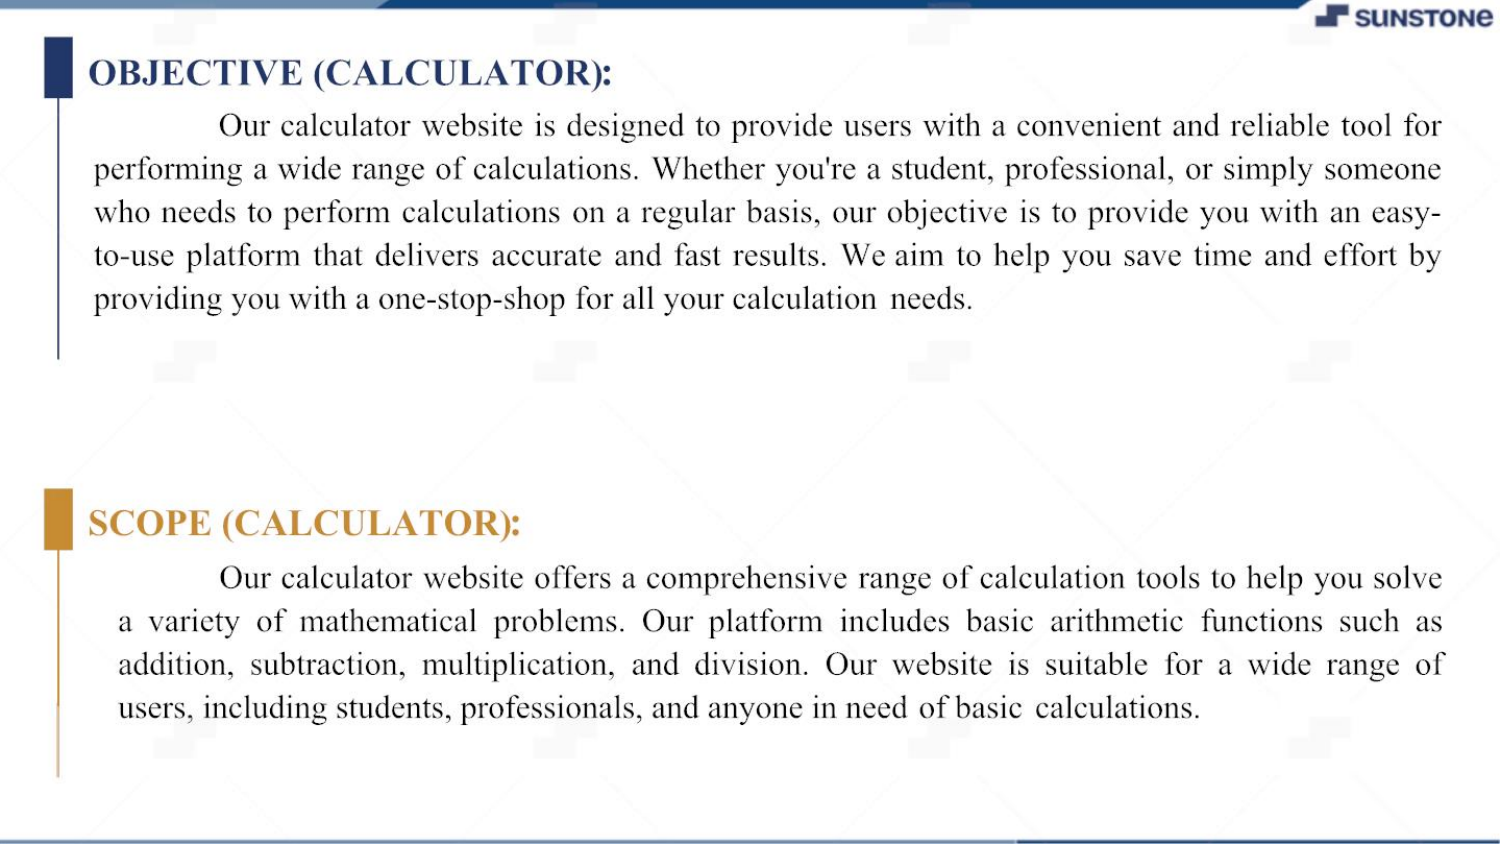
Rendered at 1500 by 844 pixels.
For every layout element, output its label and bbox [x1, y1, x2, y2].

text_box [0, 0, 1500, 844]
